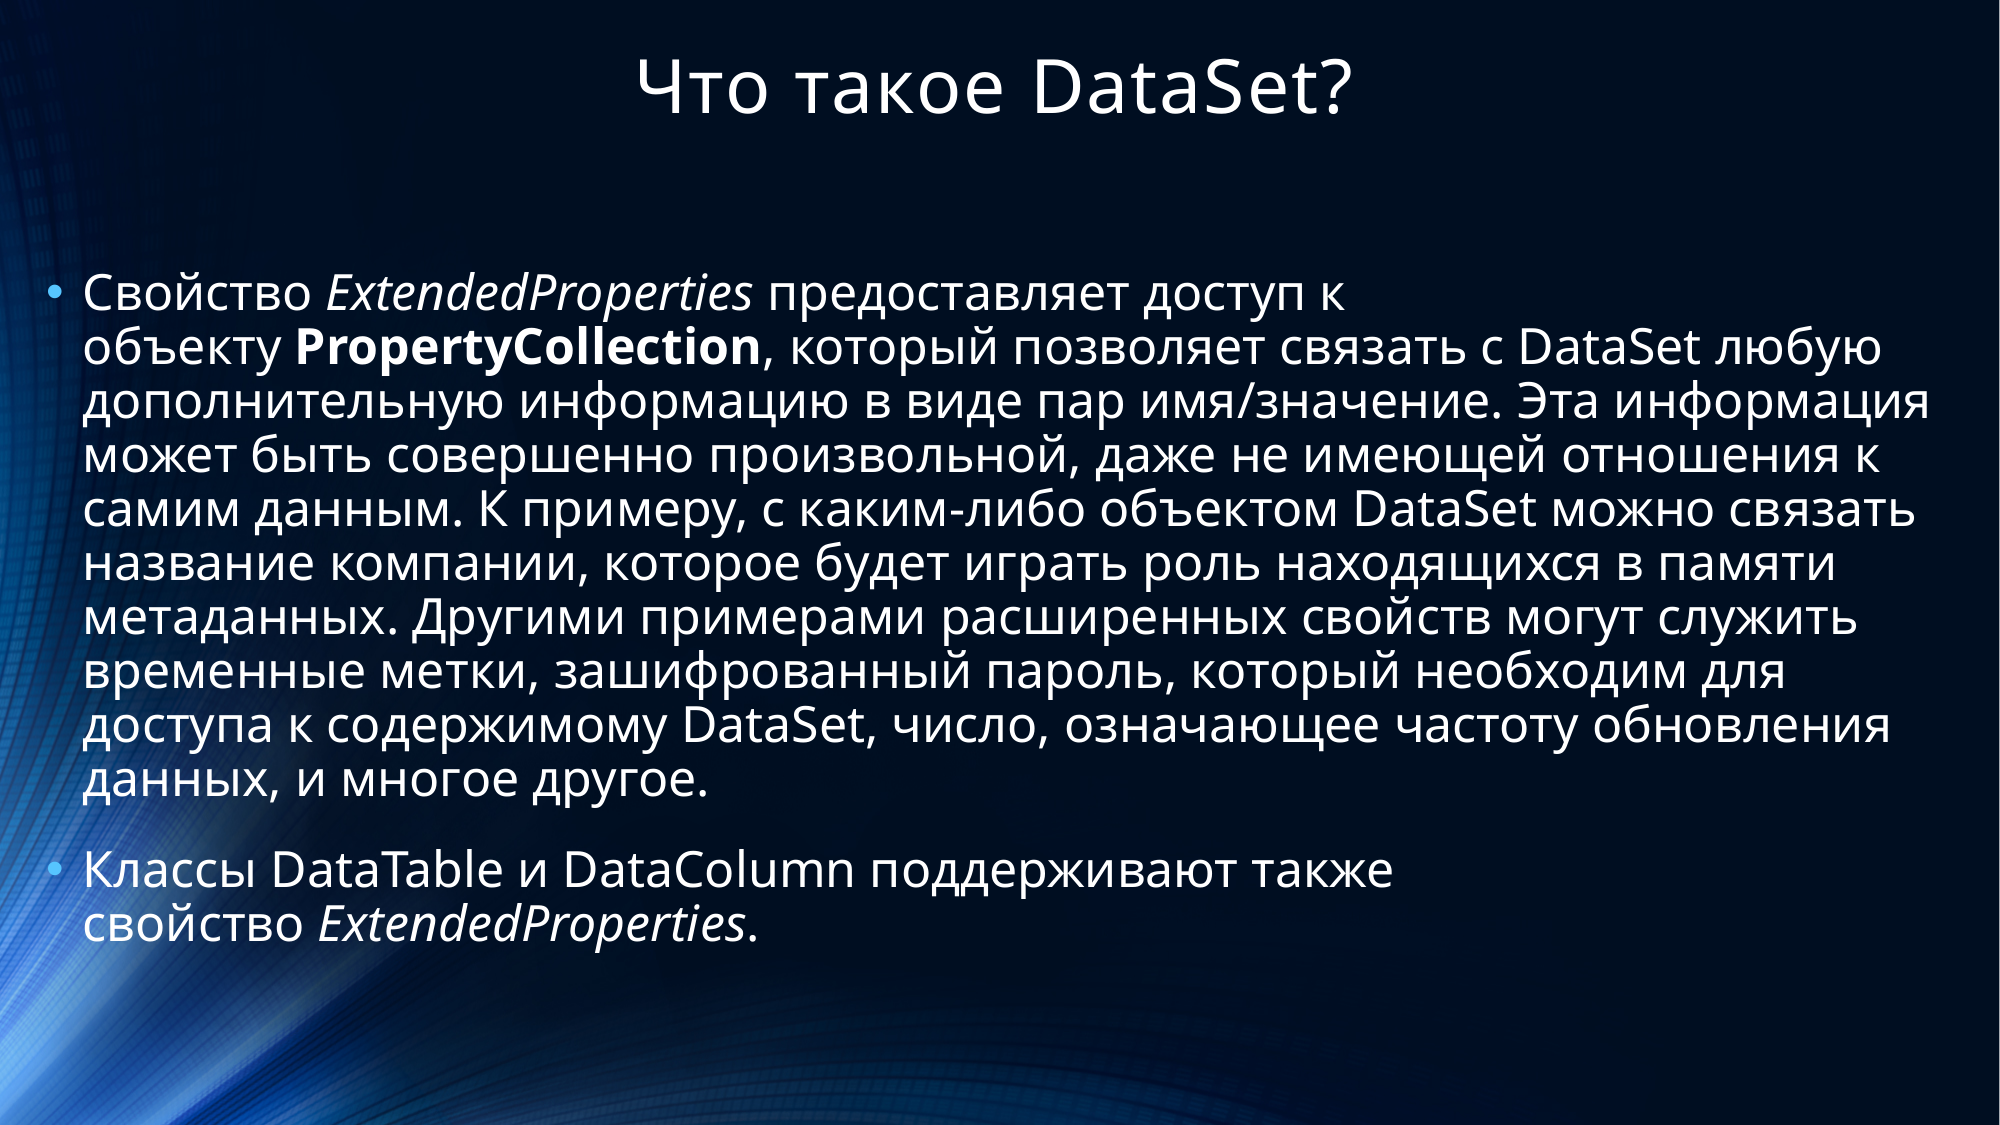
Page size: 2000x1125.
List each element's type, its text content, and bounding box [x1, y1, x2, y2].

list Свойство ExtendedProperties предоставляет доступ к объекту PropertyCollection, который позволяет связать с DataSet любую дополнительную информацию в виде пар имя/значение. Эта информация может быть совершенно произвольной, даже не имеющей отношения к самим данным. К примеру, с каким-либо объектом DataSet можно связать название компании, которое будет играть роль находящихся в памяти метаданных. Другими примерами расширенных свойств могут служить временные метки, зашифрованный пароль, который необходим для доступа к содержимому DataSet, число, означающее частоту обновления данных, и многое другое. Классы DataTable и DataColumn поддерживают также свойство ExtendedProperties. [31, 137, 1957, 1083]
title Что такое DataSet? [31, 30, 1957, 137]
picture [0, 0, 2000, 1125]
